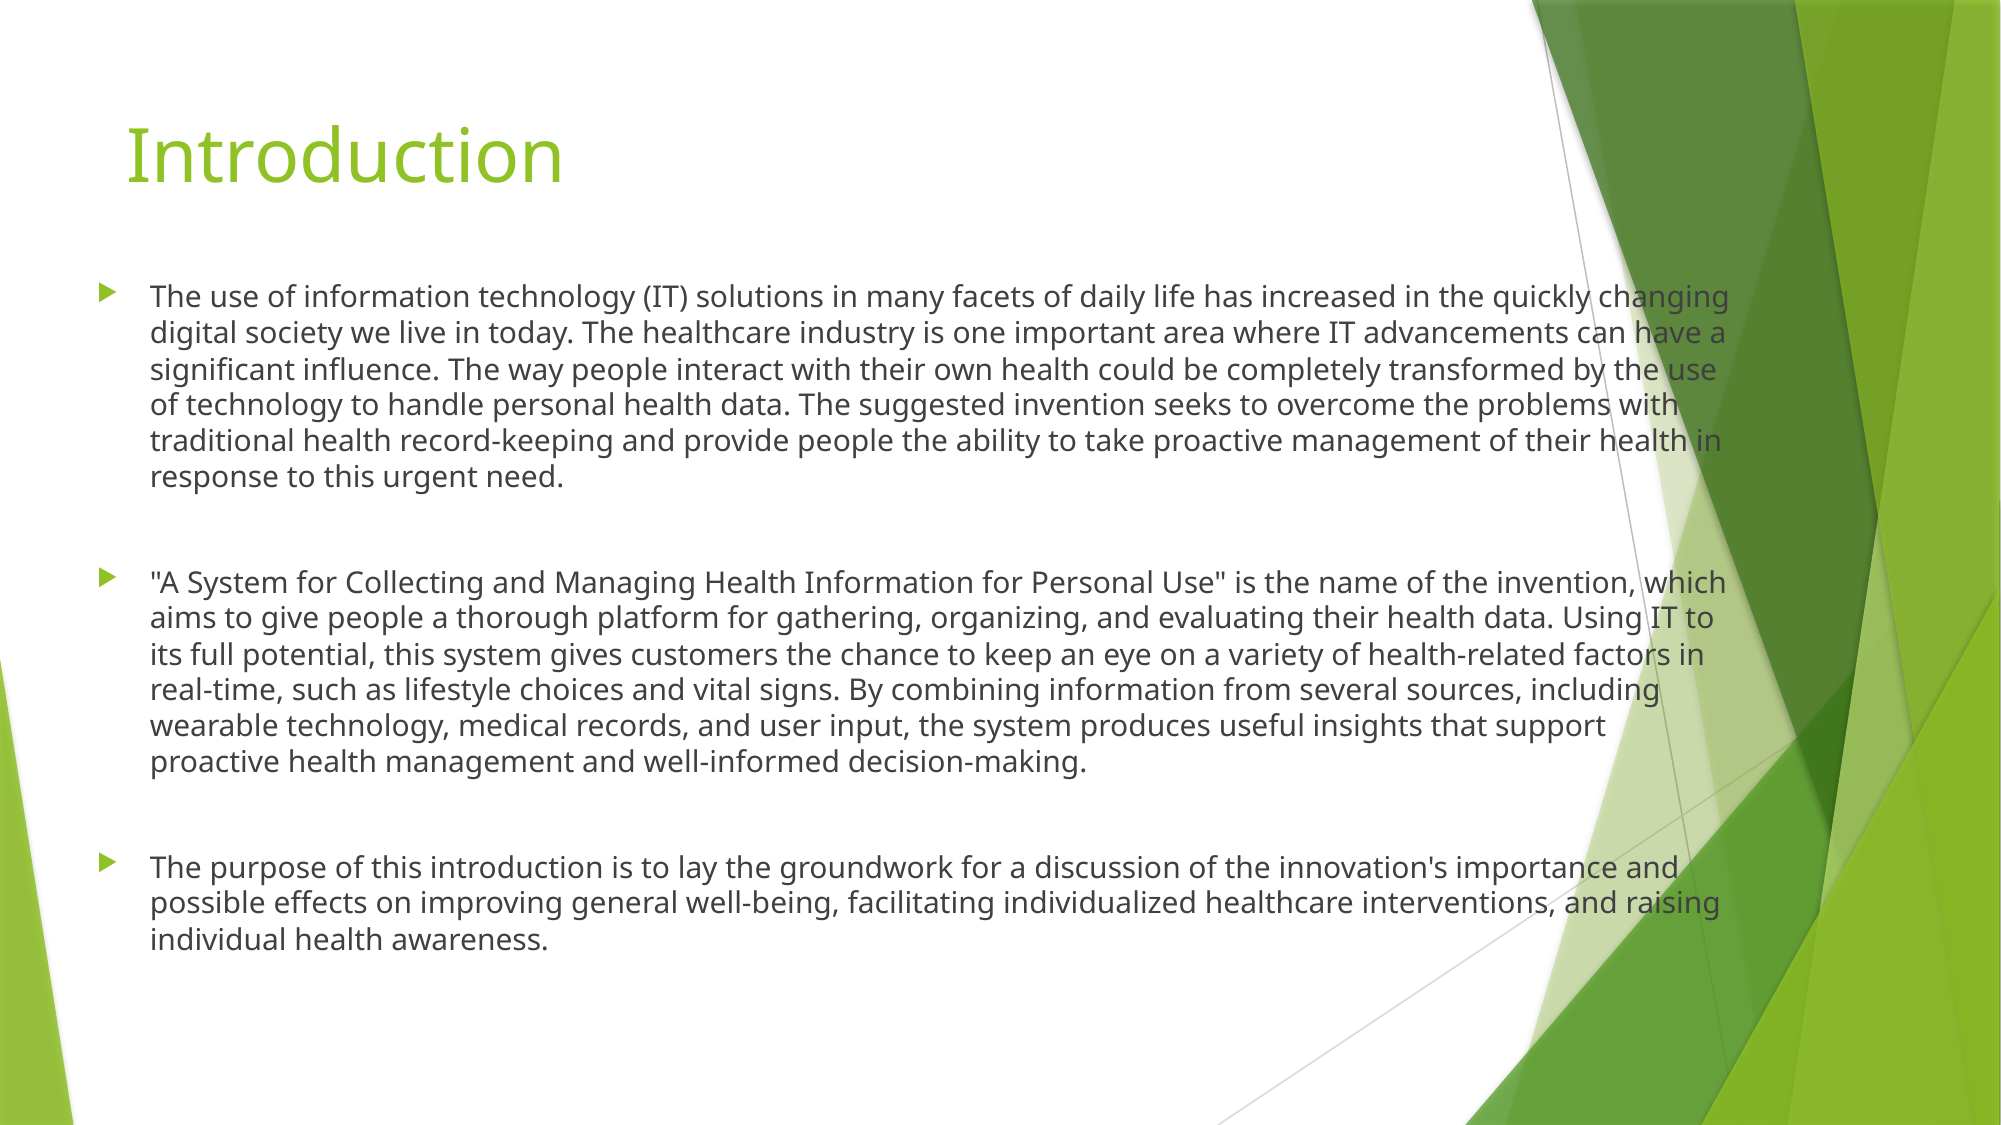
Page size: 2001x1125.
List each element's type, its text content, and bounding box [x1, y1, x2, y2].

list The use of information technology (IT) solutions in many facets of daily life has increased in the quickly changing digital society we live in today. The healthcare industry is one important area where IT advancements can have a significant influence. The way people interact with their own health could be completely transformed by the use of technology to handle personal health data. The suggested invention seeks to overcome the problems with traditional health record-keeping and provide people the ability to take proactive management of their health in response to this urgent need. "A System for Collecting and Managing Health Information for Personal Use" is the name of the invention, which aims to give people a thorough platform for gathering, organizing, and evaluating their health data. Using IT to its full potential, this system gives customers the chance to keep an eye on a variety of health-related factors in real-time, such as lifestyle choices and vital signs. By combining information from several sources, including wearable technology, medical records, and user input, the system produces useful insights that support proactive health management and well-informed decision-making. The purpose of this introduction is to lay the groundwork for a discussion of the innovation's importance and possible effects on improving general well-being, facilitating individualized healthcare interventions, and raising individual health awareness. [81, 270, 1753, 971]
title Introduction [111, 99, 1522, 270]
